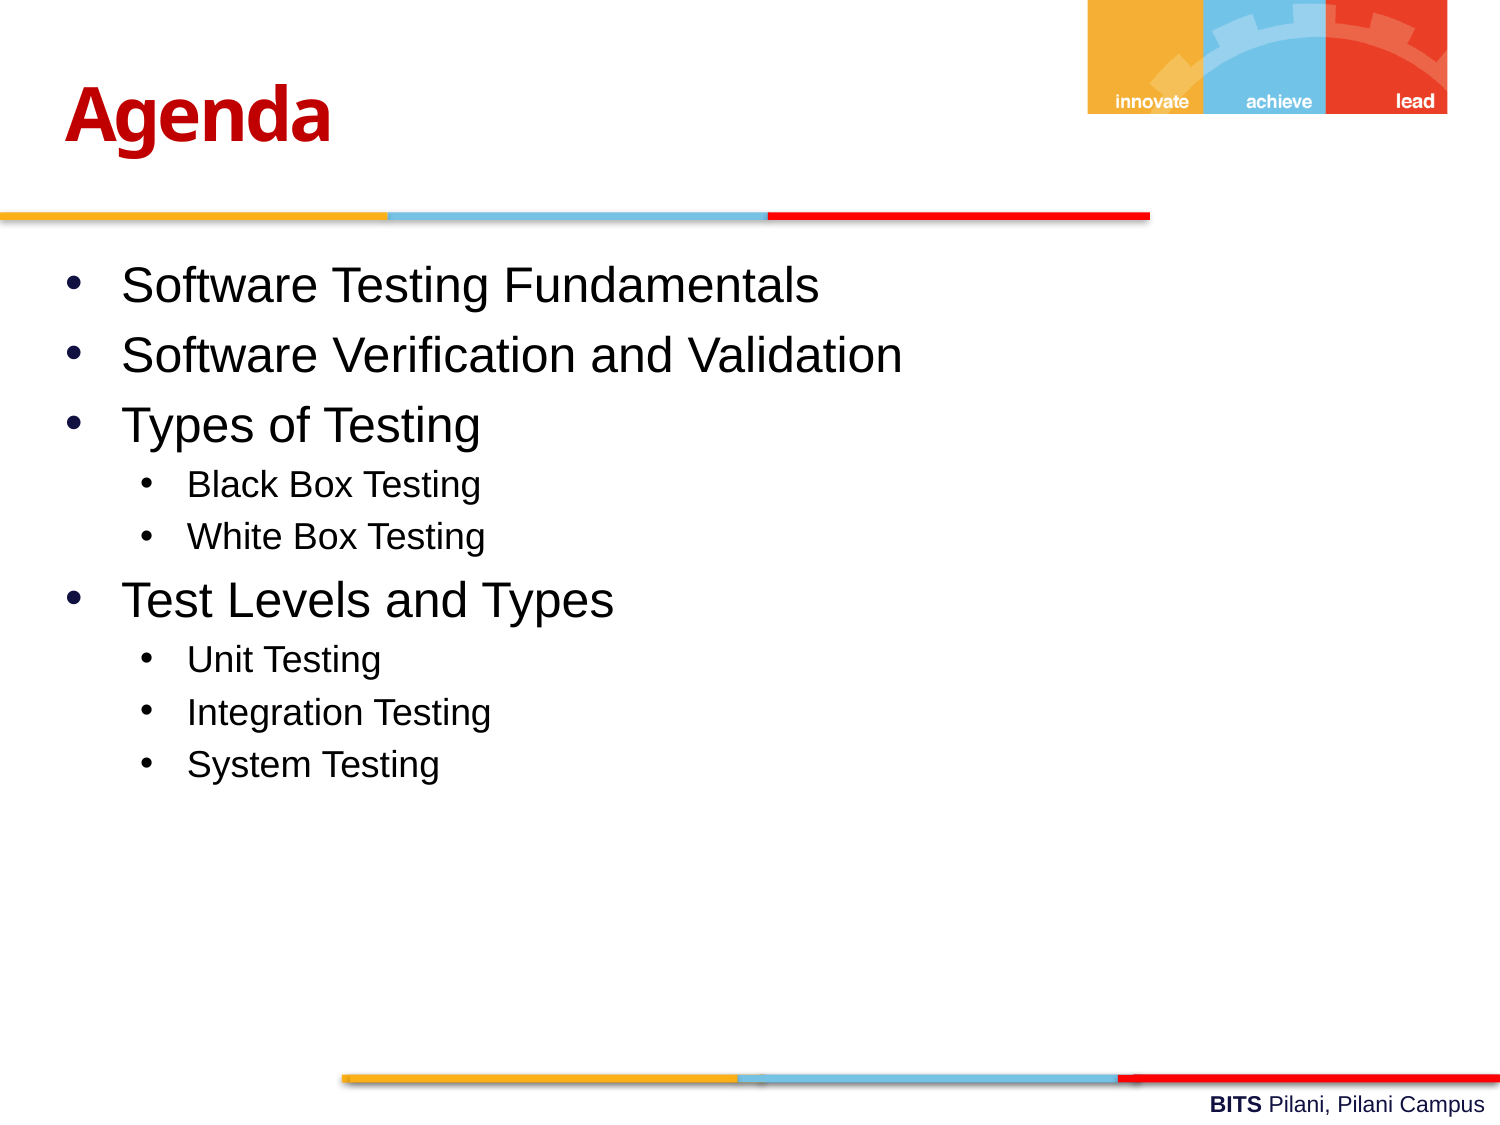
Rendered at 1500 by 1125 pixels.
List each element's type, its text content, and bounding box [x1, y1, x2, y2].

list Software Testing Fundamentals Software Verification and Validation Types of Testing Black Box Testing White Box Testing Test Levels and Types Unit Testing Integration Testing System Testing [50, 245, 1400, 1025]
picture [1087, 0, 1448, 114]
list Agenda [50, 24, 1088, 213]
